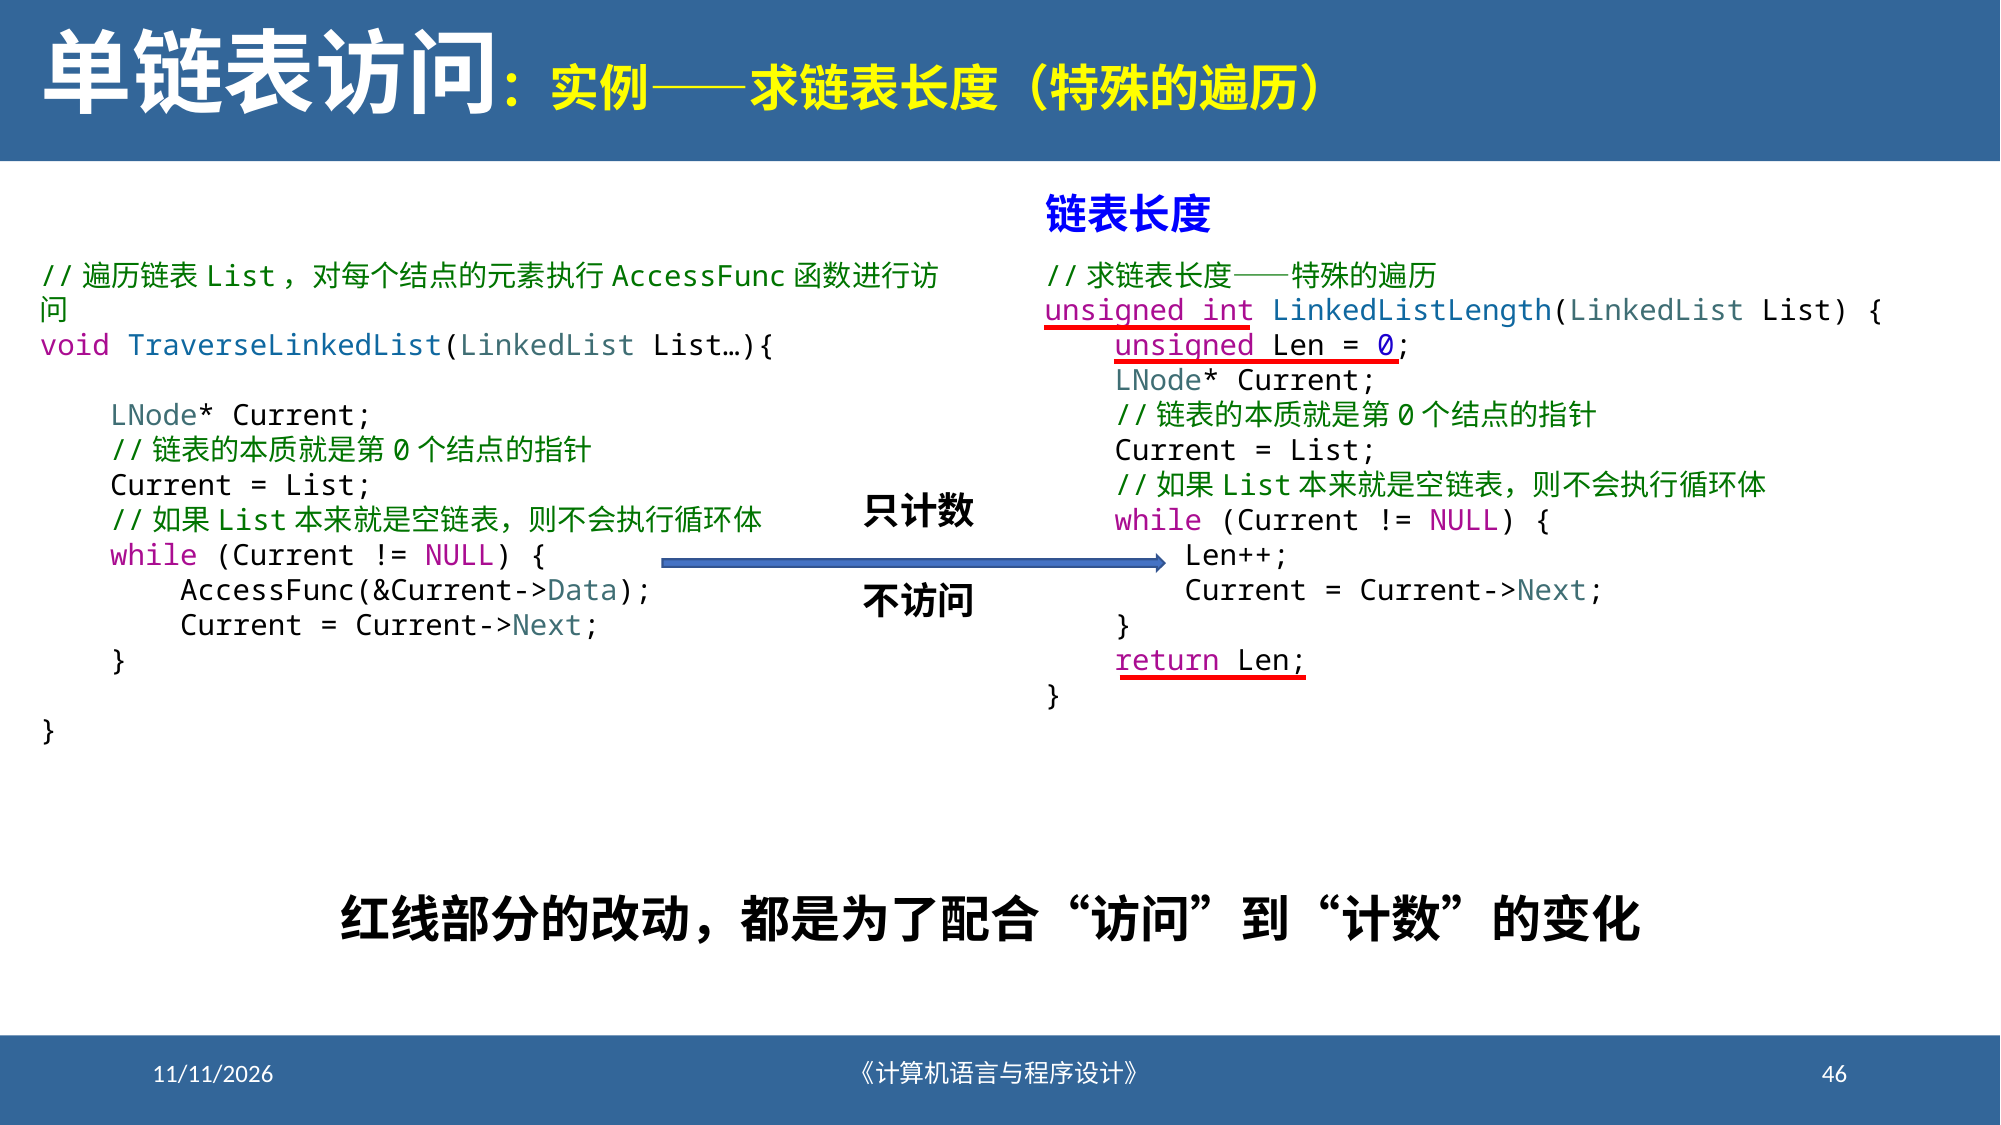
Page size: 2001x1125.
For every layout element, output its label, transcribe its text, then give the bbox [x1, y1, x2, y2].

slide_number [137, 1042, 588, 1103]
text_box //遍历链表List，对每个结点的元素执行AccessFunc函数进行访问 void TraverseLinkedList(LinkedList List…){ LNode* Current; //链表的本质就是第0个结点的指针 Current = List; //如果List本来就是空链表，则不会执行循环体 while (Current != NULL) { AccessFunc(&Current->Data); Current = Current->Next; } } [25, 249, 958, 754]
title 单链表访问：实例——求链表长度（特殊的遍历） [25, 0, 1957, 154]
text_box [661, 552, 1166, 574]
slide_number 46 [1412, 1042, 1863, 1103]
text_box 链表长度 [1030, 180, 1228, 246]
text_box 只计数 不访问 [847, 479, 990, 558]
text_box 红线部分的改动，都是为了配合“访问”到“计数”的变化 [325, 880, 1656, 955]
text_box 只计数 不访问 [847, 568, 990, 630]
footer 《计算机语言与程序设计》 [662, 1042, 1338, 1103]
text_box //求链表长度——特殊的遍历 unsigned int LinkedListLength(LinkedList List) { unsigned Len = 0; LNode* Current; //链表的本质就是第0个结点的指针 Current = List; //如果List本来就是空链表，则不会执行循环体 while (Current != NULL) { Len++; Current = Current->Next; } return Len; } [1029, 249, 1926, 719]
